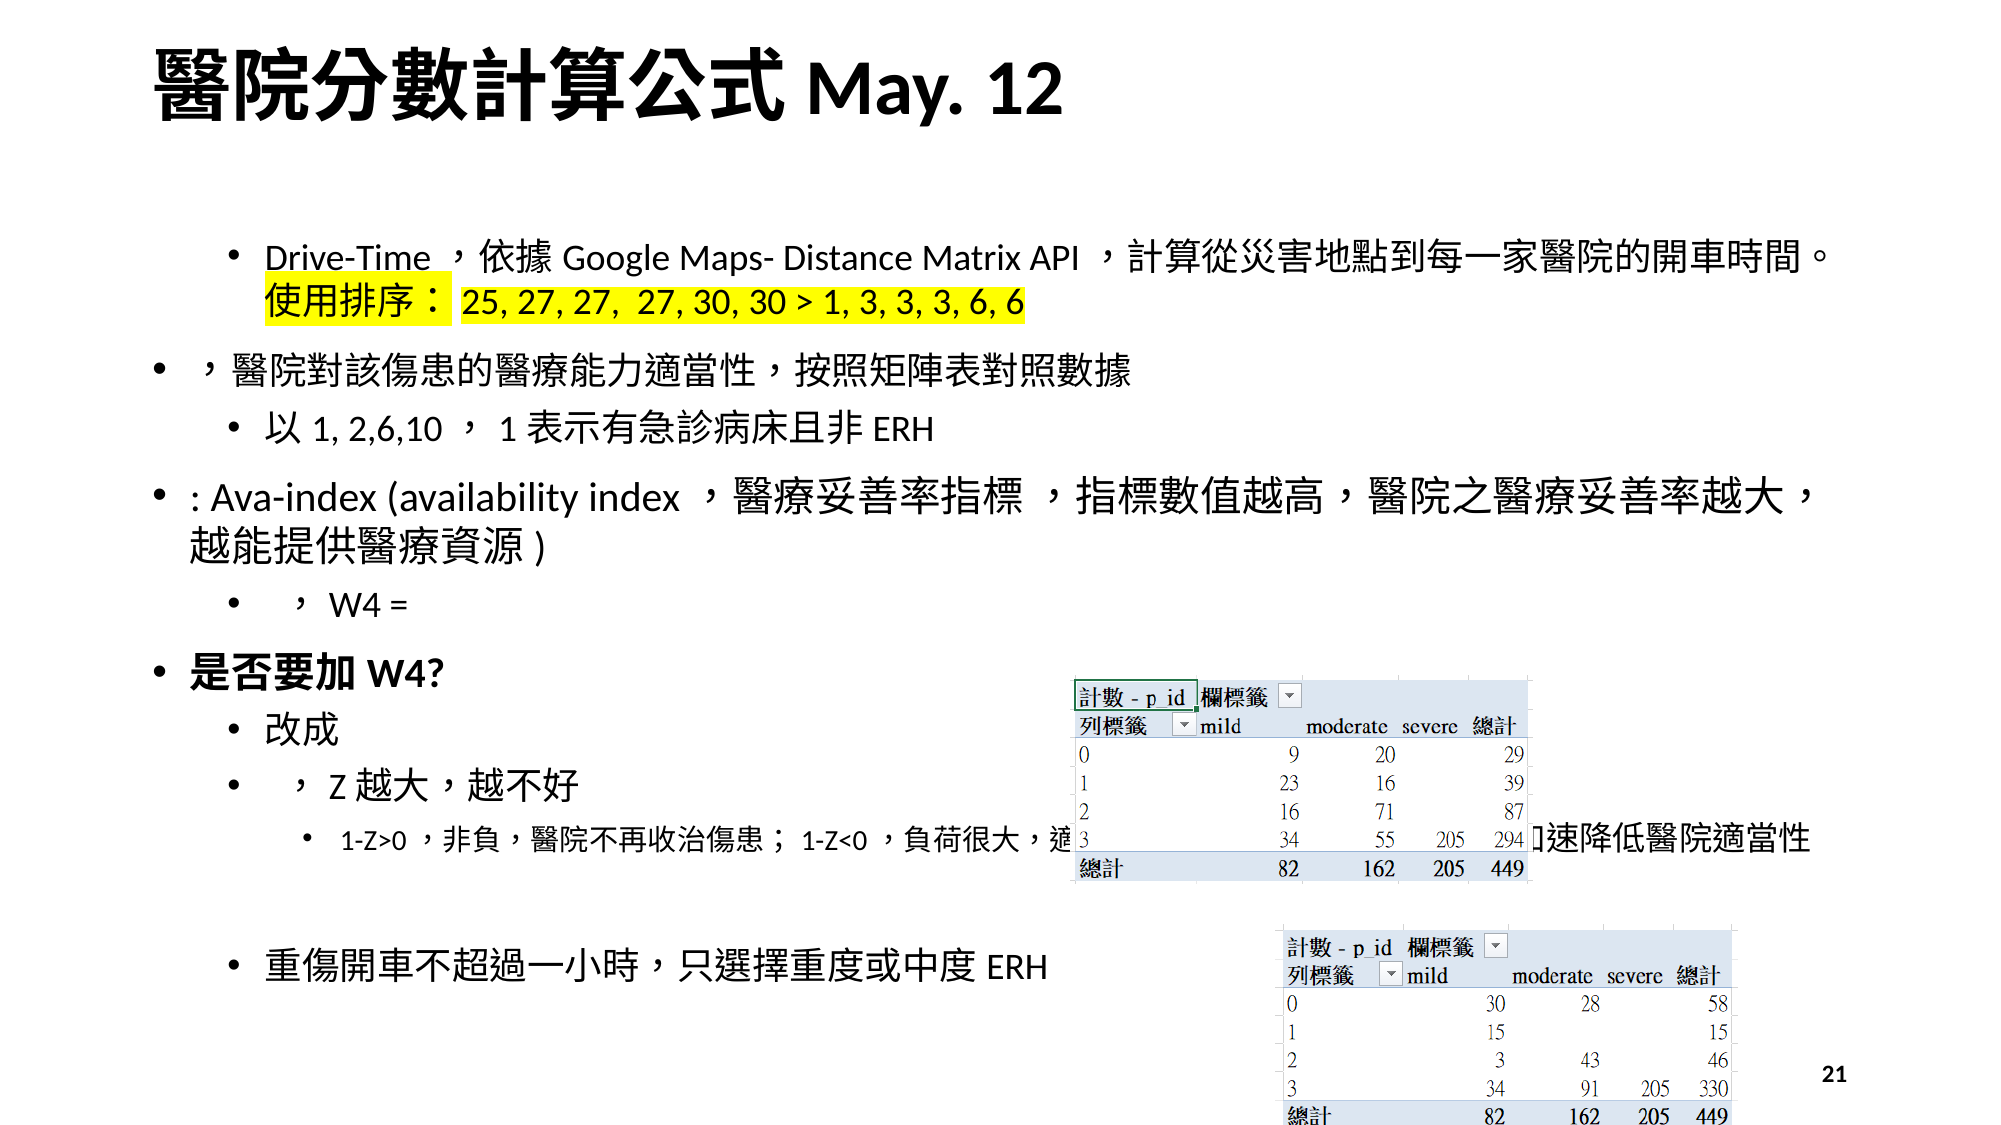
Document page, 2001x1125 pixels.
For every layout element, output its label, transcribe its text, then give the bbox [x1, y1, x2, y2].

slide_number 21 [1738, 1042, 1863, 1103]
title 醫院分數計算公式May. 12 [137, 37, 1863, 141]
picture [1275, 924, 1738, 1125]
picture [1070, 675, 1533, 884]
